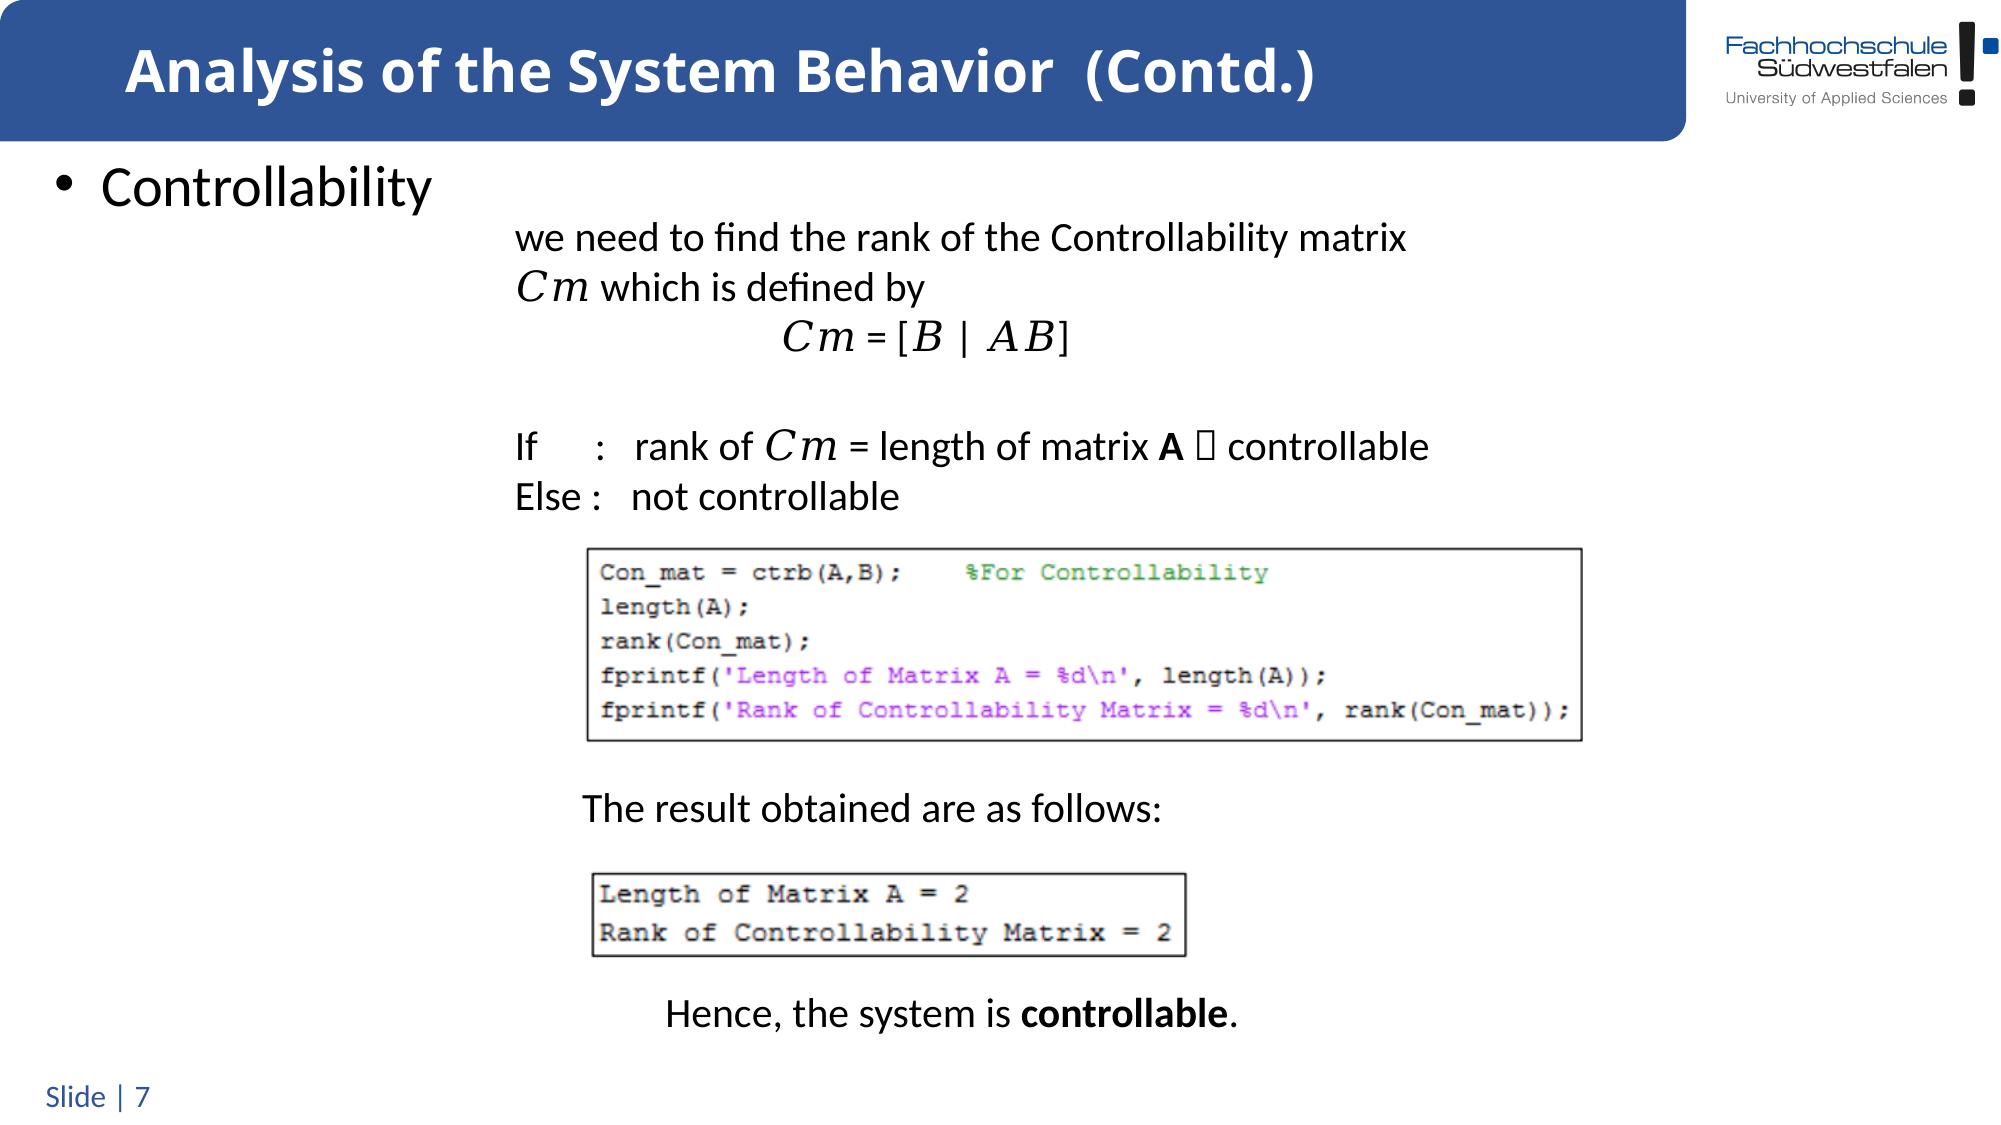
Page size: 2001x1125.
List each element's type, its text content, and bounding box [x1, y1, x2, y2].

text_box Analysis of the System Behavior (Contd.) [0, 0, 1687, 142]
text_box we need to find the rank of the Controllability matrix 𝐶𝑚 which is defined by 𝐶𝑚 = [𝐵 | 𝐴𝐵] [500, 202, 1500, 368]
picture [1726, 0, 1999, 128]
text_box Hence, the system is controllable. [650, 978, 1285, 1044]
picture [558, 860, 1227, 985]
text_box Controllability [39, 140, 1040, 296]
text_box If : rank of 𝐶𝑚 = length of matrix A  controllable Else : not controllable [500, 411, 1500, 617]
picture [558, 539, 1612, 749]
text_box The result obtained are as follows: [567, 773, 1202, 839]
text_box Slide | 7 [30, 1067, 764, 1125]
